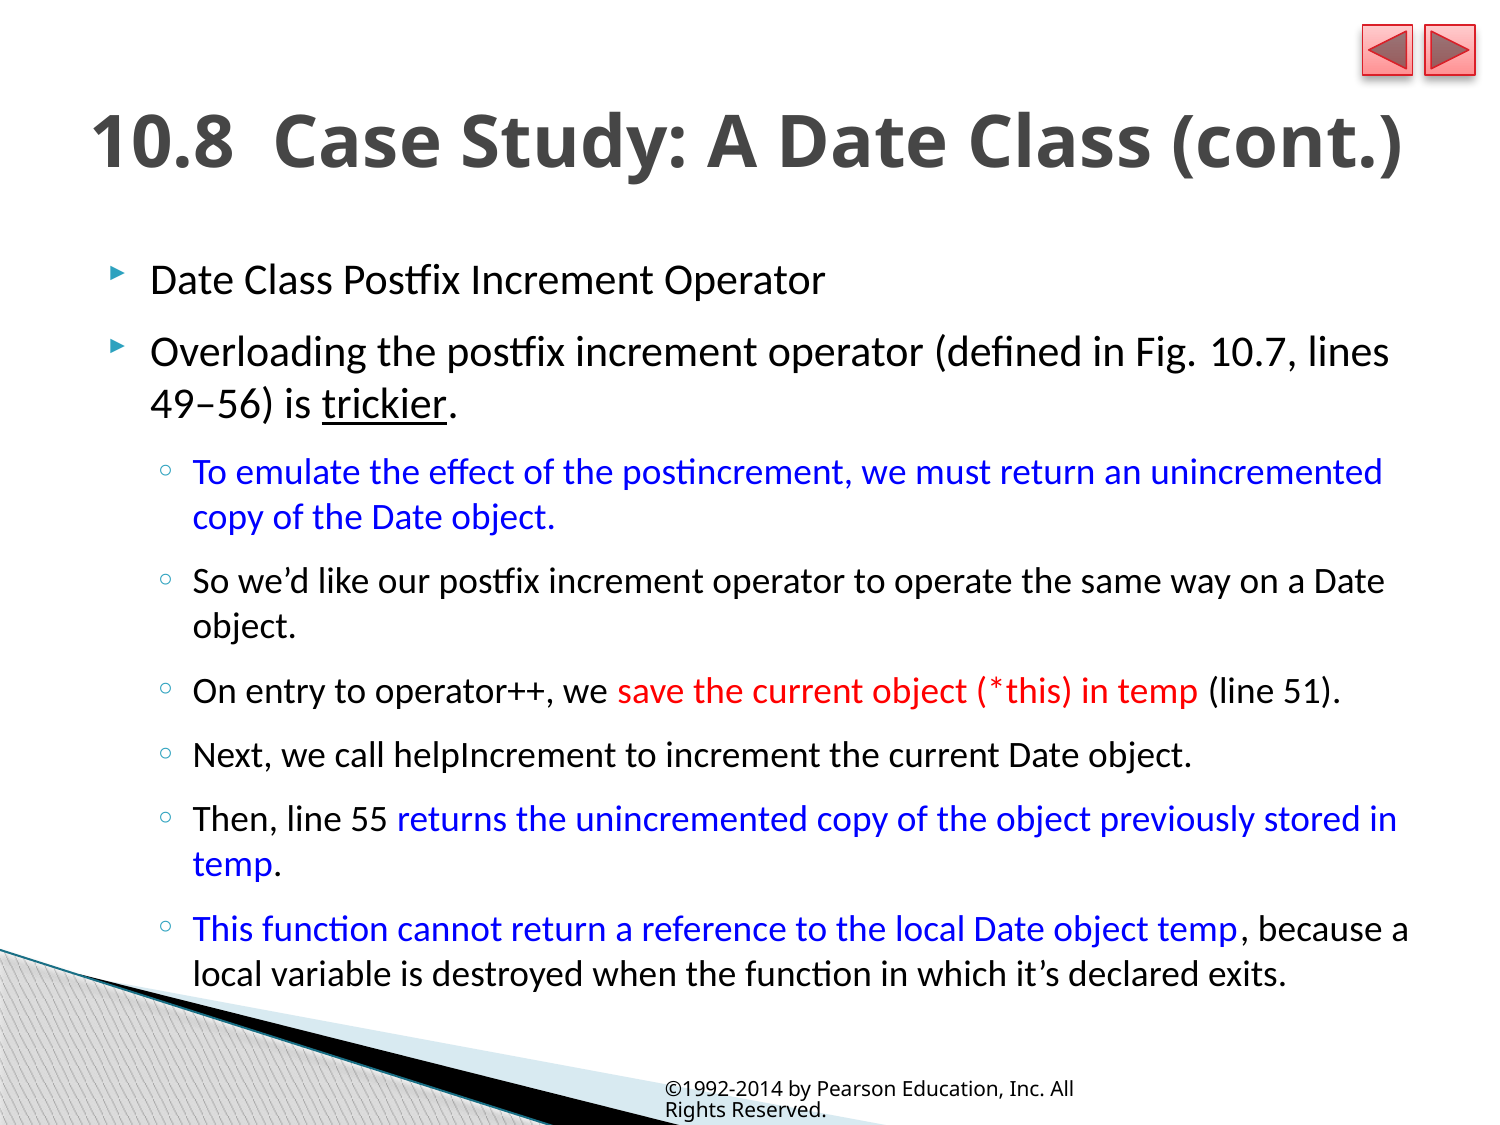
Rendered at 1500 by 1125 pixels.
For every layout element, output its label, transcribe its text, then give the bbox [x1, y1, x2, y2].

list Date Class Postfix Increment Operator Overloading the postfix increment operator (defined in Fig. 10.7, lines 49–56) is trickier. To emulate the effect of the postincrement, we must return an unincremented copy of the Date object. So we’d like our postfix increment operator to operate the same way on a Date object. On entry to operator++, we save the current object (*this) in temp (line 51). Next, we call helpIncrement to increment the current Date object. Then, line 55 returns the unincremented copy of the object previously stored in temp. This function cannot return a reference to the local Date object temp, because a local variable is destroyed when the function in which it’s declared exits. [75, 242, 1425, 1013]
footer ©1992-2014 by Pearson Education, Inc. All Rights Reserved. [650, 1051, 1105, 1112]
title 10.8 Case Study: A Date Class (cont.) [75, 45, 1425, 233]
